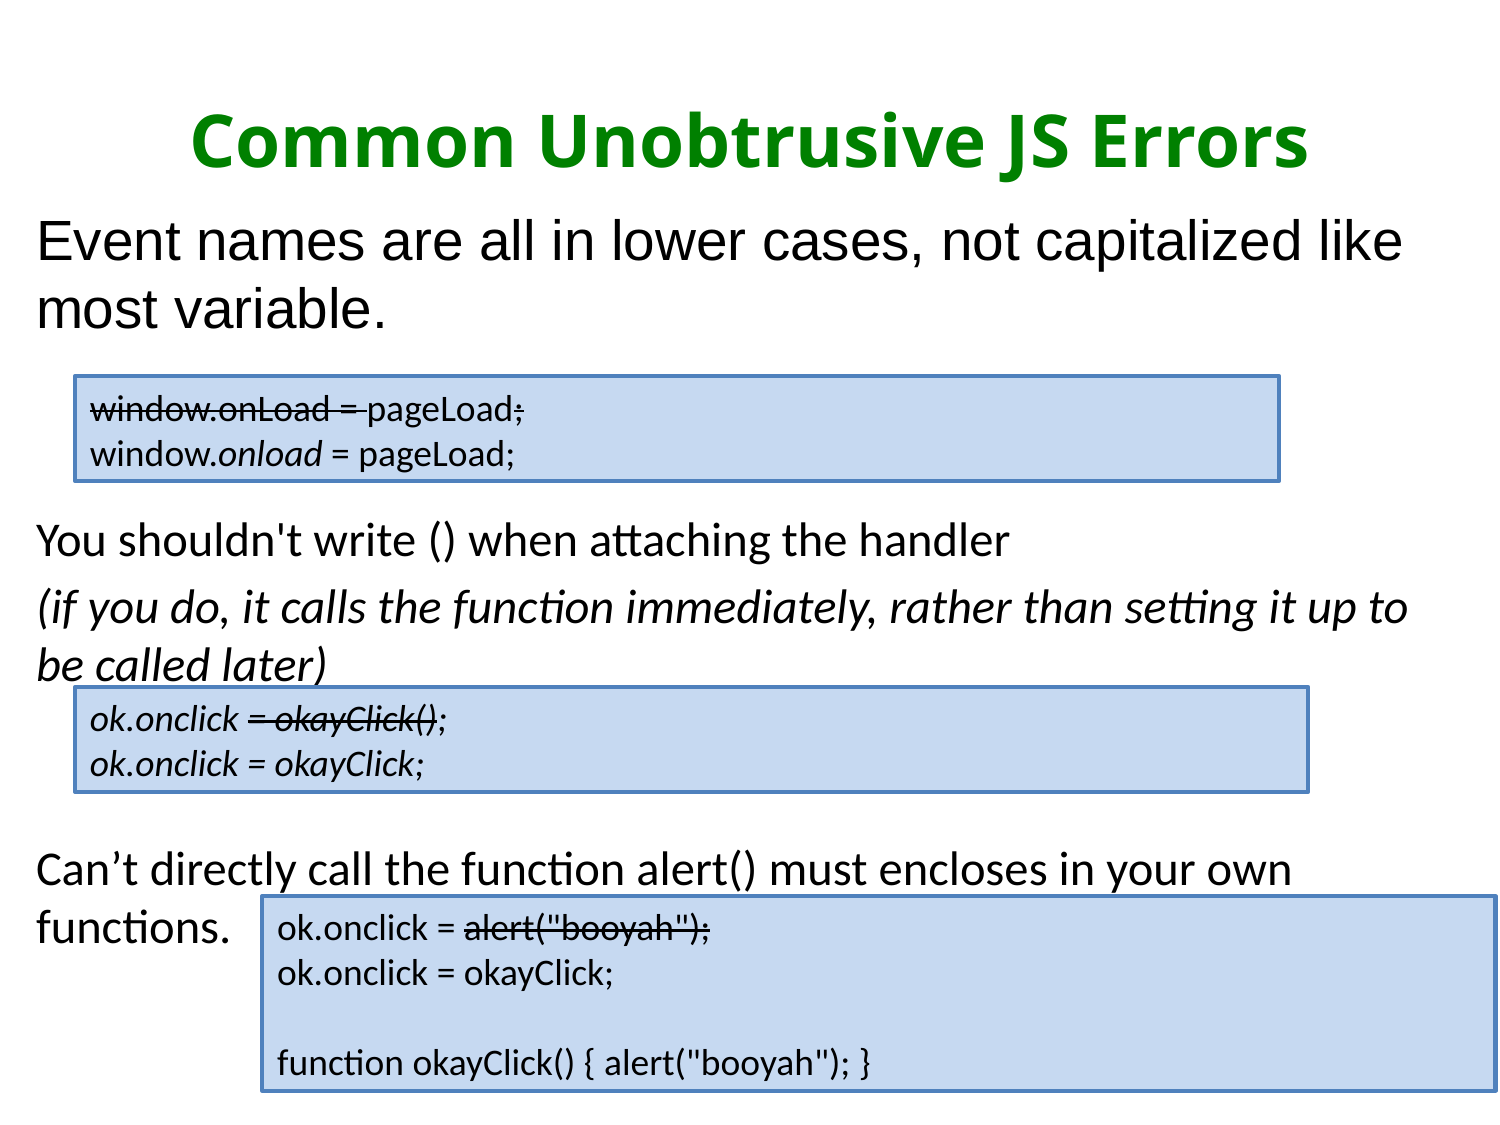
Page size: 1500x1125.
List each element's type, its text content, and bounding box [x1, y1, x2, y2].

text_box window.onLoad = pageLoad; window.onload = pageLoad; [73, 374, 1281, 483]
text_box ok.onclick = alert("booyah"); ok.onclick = okayClick; function okayClick() { alert("booyah"); } [260, 894, 1498, 1093]
title Common Unobtrusive JS Errors [75, 45, 1425, 196]
list Event names are all in lower cases, not capitalized like most variable. You shouldn't write () when attaching the handler (if you do, it calls the function immediately, rather than setting it up to be called later) Can’t directly call the function alert() must encloses in your own functions. [21, 196, 1459, 964]
text_box ok.onclick = okayClick(); ok.onclick = okayClick; [73, 685, 1310, 794]
